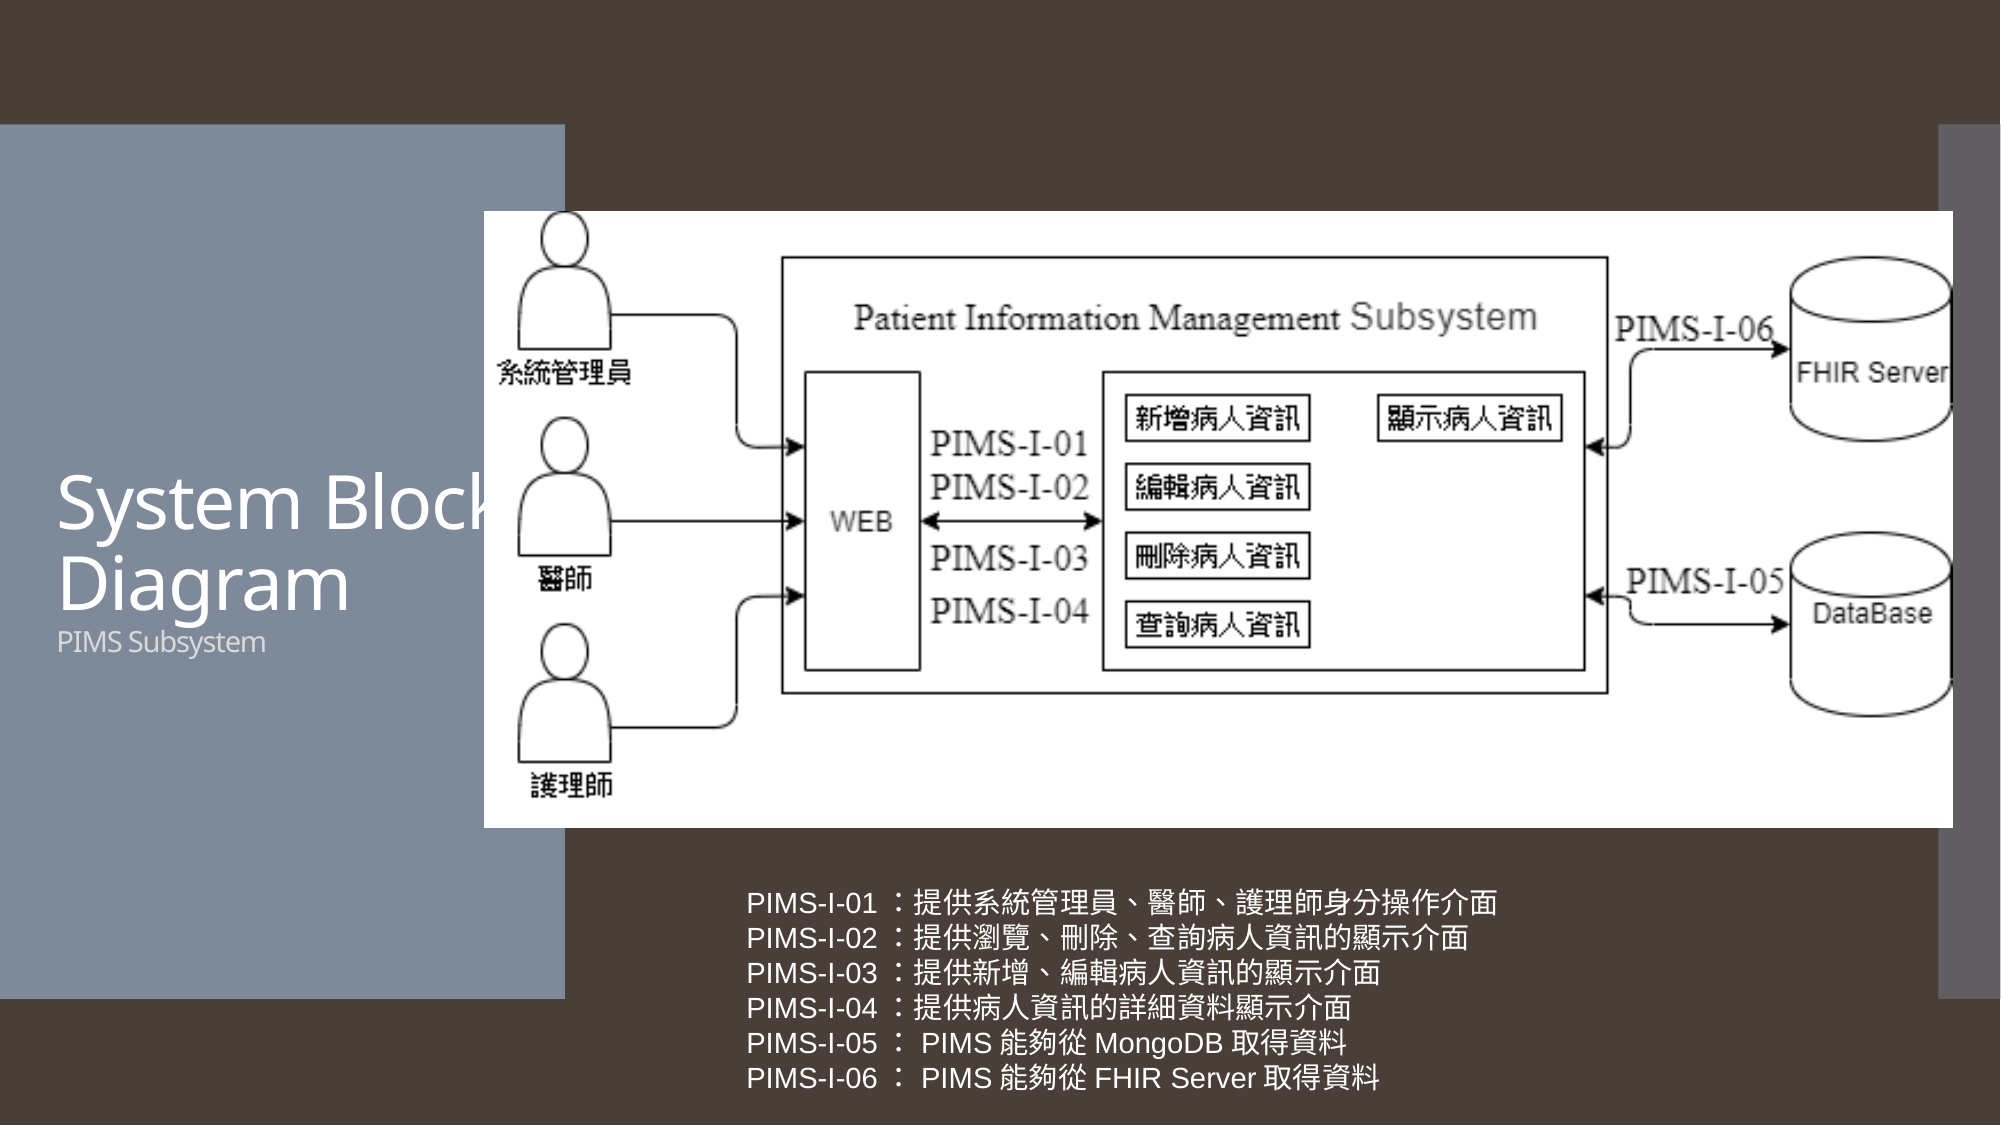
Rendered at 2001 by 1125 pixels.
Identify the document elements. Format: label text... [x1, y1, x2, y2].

title System Block Diagram PIMS Subsystem [41, 184, 525, 940]
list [484, 211, 1953, 828]
text_box PIMS-I-01：提供系統管理員、醫師、護理師身分操作介面 PIMS-I-02：提供瀏覽、刪除、查詢病人資訊的顯示介面 PIMS-I-03：提供新增、編輯病人資訊的顯示介面 PIMS-I-04：提供病人資訊的詳細資料顯示介面 PIMS-I-05：PIMS能夠從MongoDB取得資料 PIMS-I-06：PIMS能夠從FHIR Server取得資料 [731, 876, 1947, 1102]
